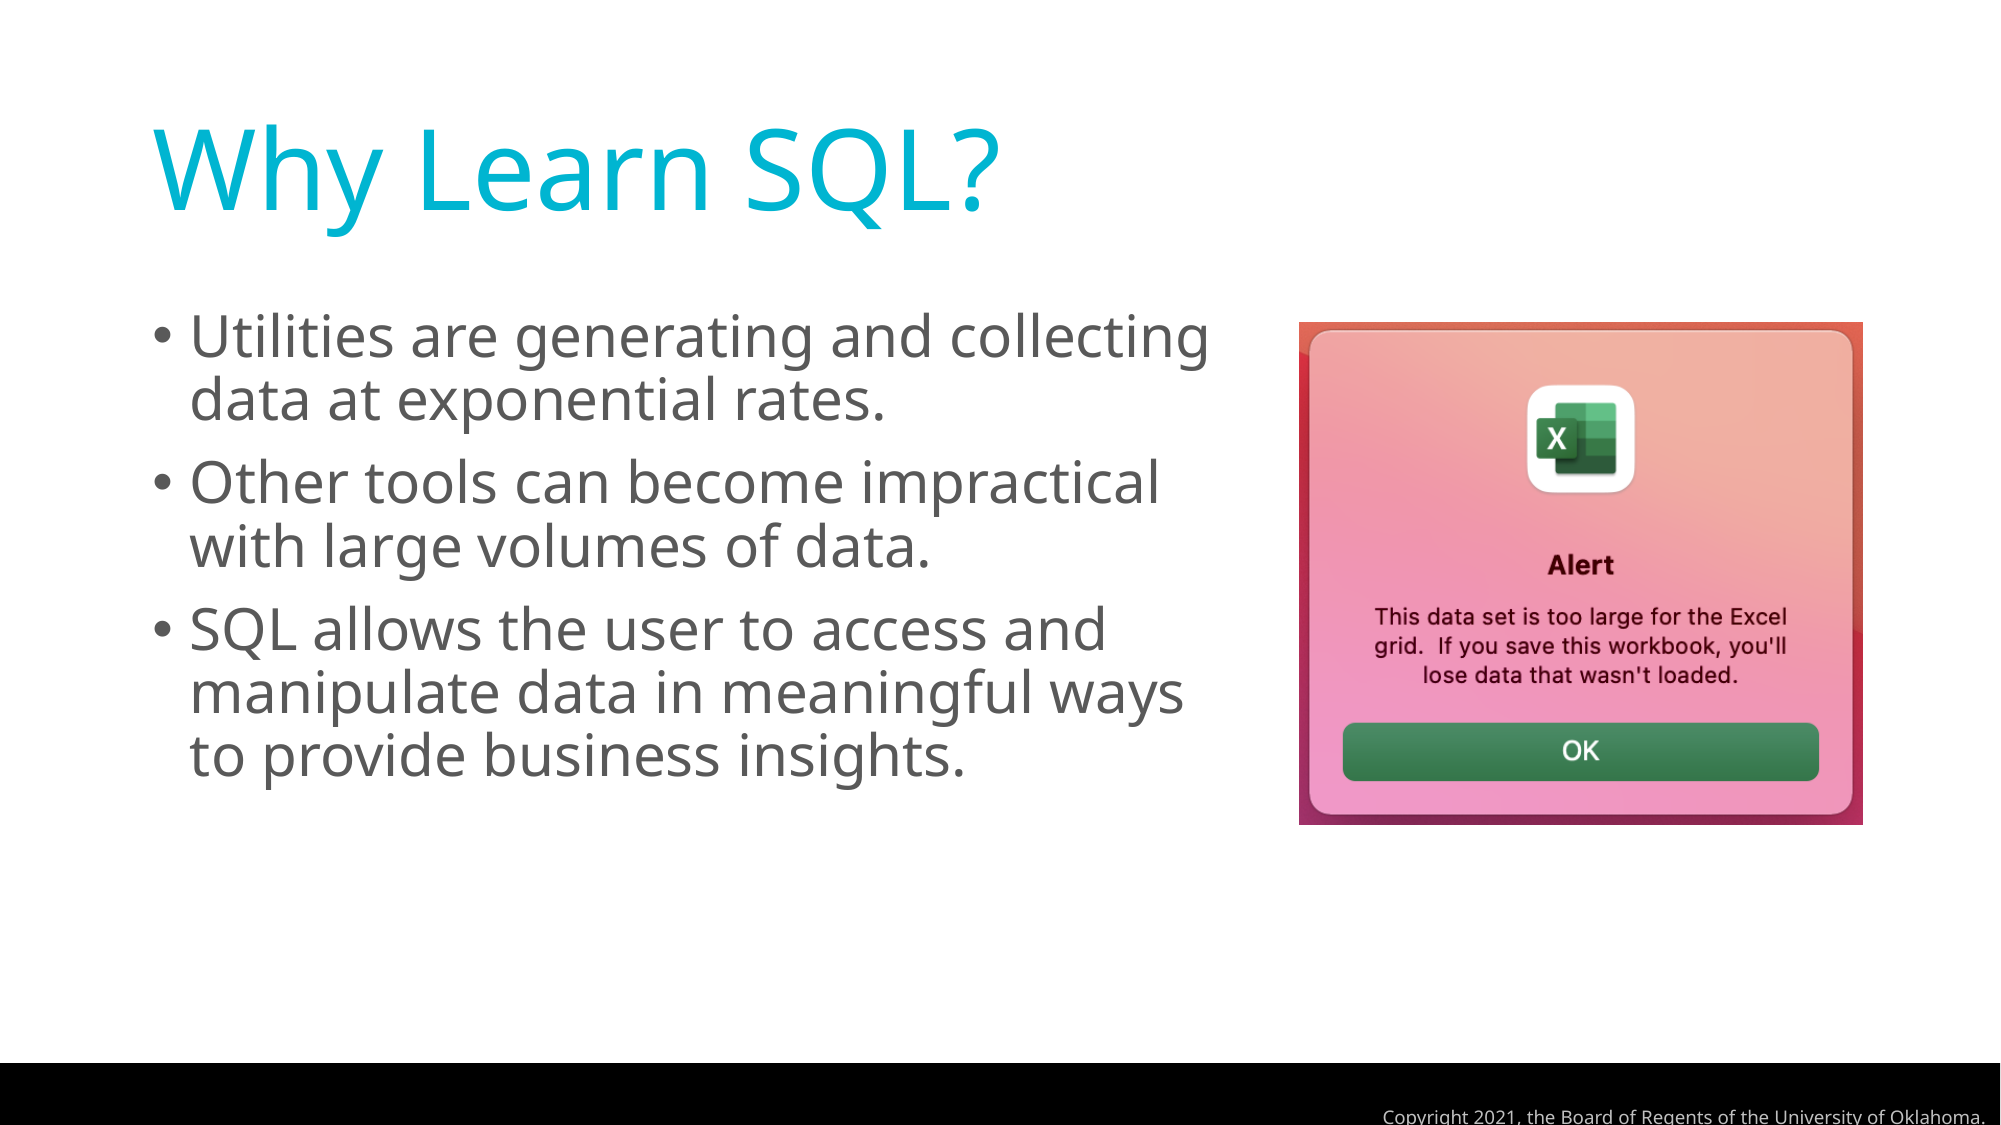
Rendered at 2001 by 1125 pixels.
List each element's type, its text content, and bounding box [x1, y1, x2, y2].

text_box Copyright 2021, the Board of Regents of the University of Oklahoma. [999, 1098, 2000, 1125]
picture [1299, 322, 1863, 825]
list Utilities are generating and collecting data at exponential rates. Other tools can become impractical with large volumes of data. SQL allows the user to access and manipulate data in meaningful ways to provide business insights. [137, 299, 1258, 802]
title Why Learn SQL? [137, 59, 1863, 278]
text_box [137, 802, 1863, 1066]
